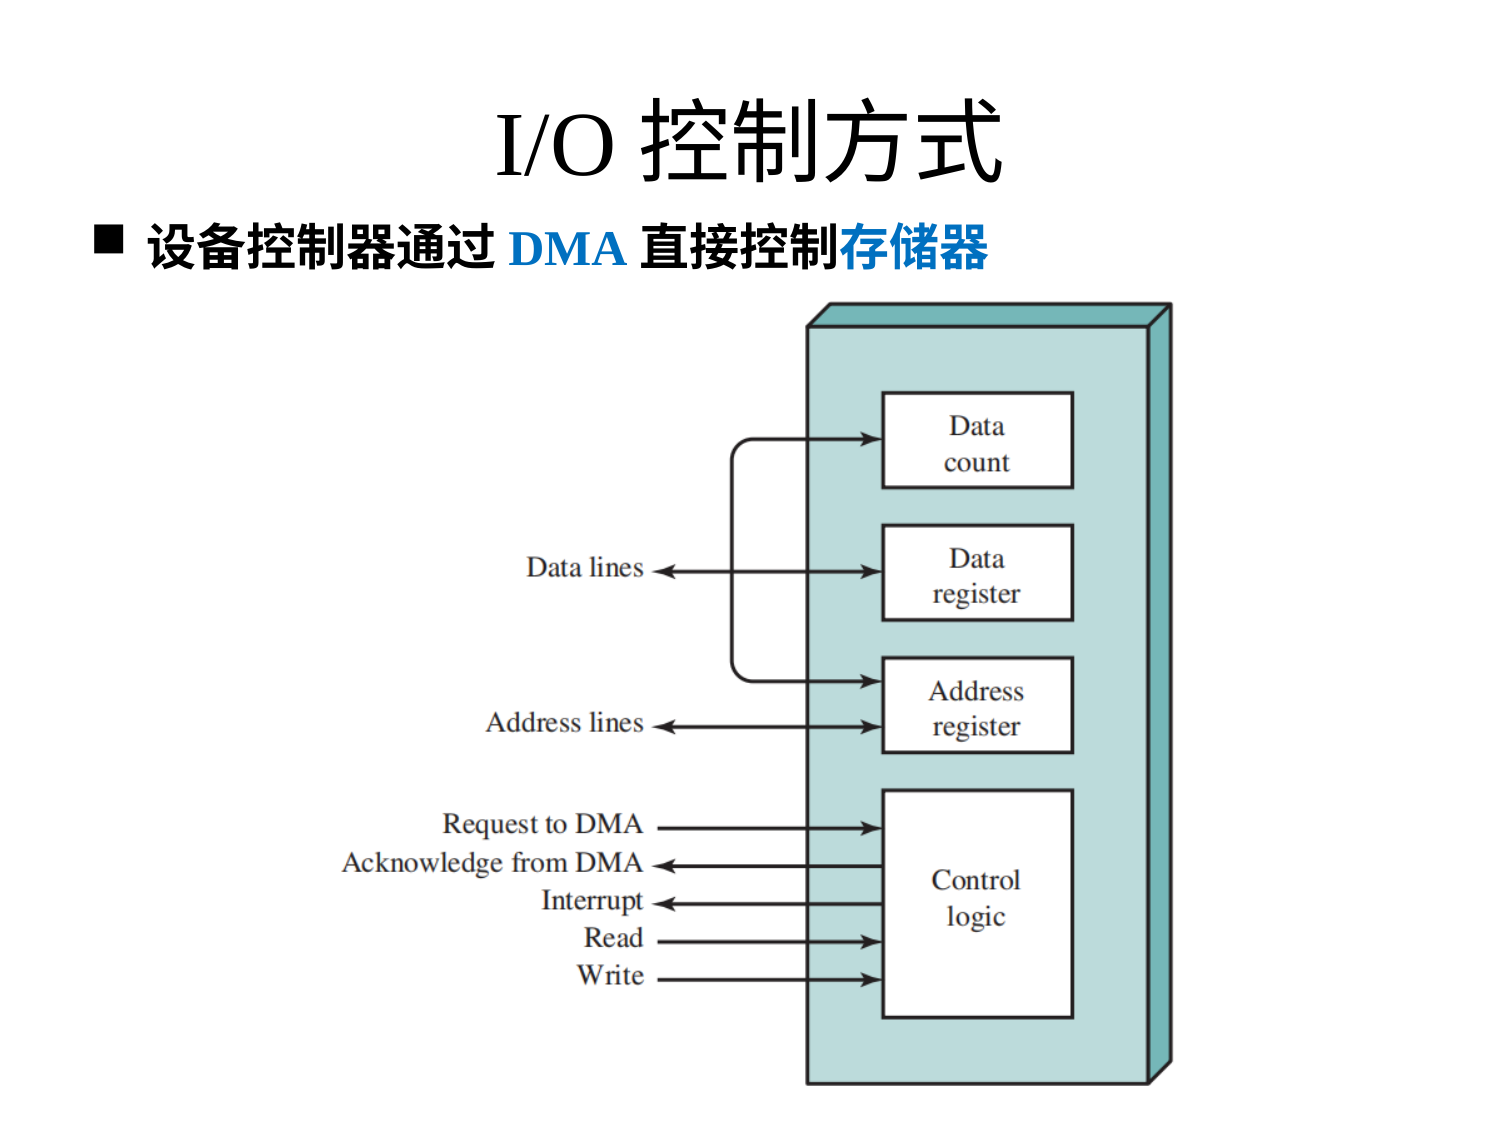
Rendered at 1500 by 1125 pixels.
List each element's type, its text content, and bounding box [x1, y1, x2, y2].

title I/O控制方式 [75, 45, 1425, 196]
picture [265, 255, 1213, 1101]
list 设备控制器通过DMA直接控制存储器 [75, 196, 1441, 337]
